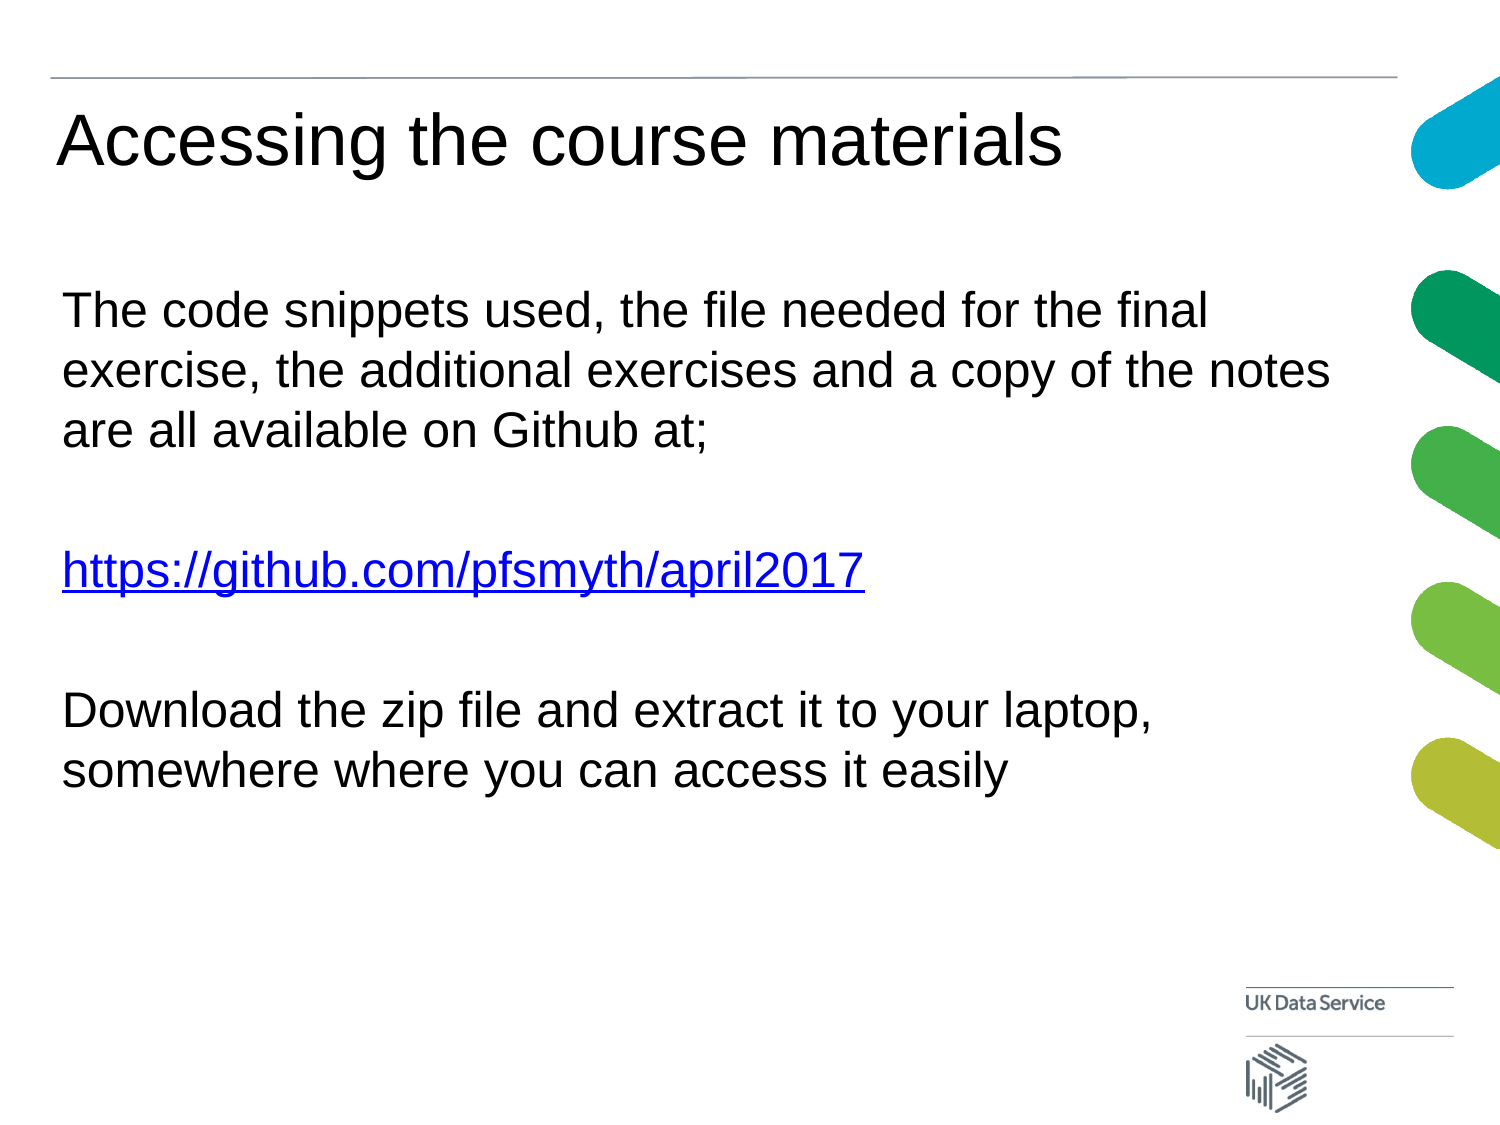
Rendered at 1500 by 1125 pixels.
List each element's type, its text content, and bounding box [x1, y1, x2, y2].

picture [1397, 987, 1454, 1113]
title Accessing the course materials [41, 42, 1392, 231]
list The code snippets used, the file needed for the final exercise, the additional exercises and a copy of the notes are all available on Github at; https://github.com/pfsmyth/april2017 Download the zip file and extract it to your laptop, somewhere where you can access it easily [46, 269, 1397, 1113]
picture [1411, 0, 1500, 849]
